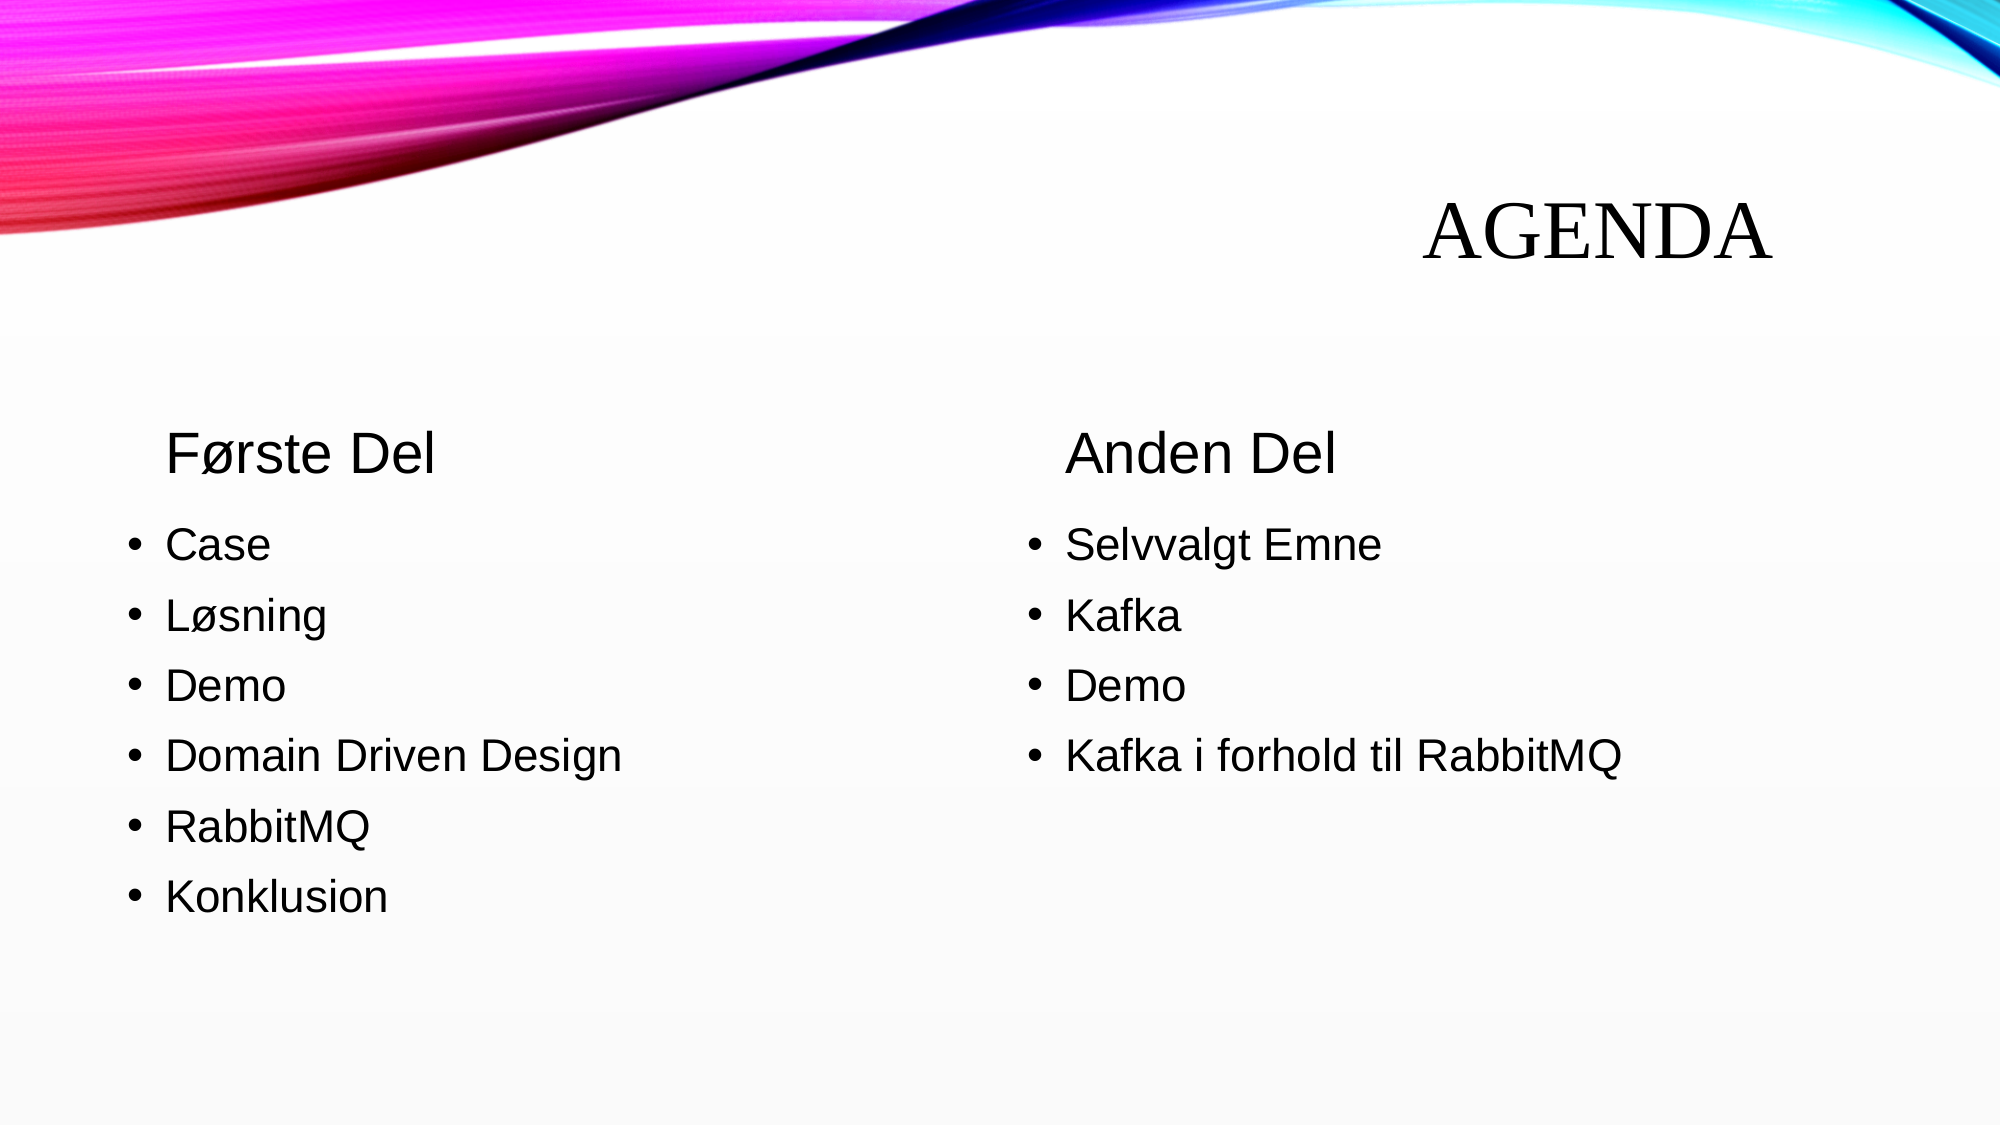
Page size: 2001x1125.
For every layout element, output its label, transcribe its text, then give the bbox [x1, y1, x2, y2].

picture [0, 0, 2000, 237]
list Selvvalgt Emne Kafka Demo Kafka i forhold til RabbitMQ [1012, 513, 1888, 1021]
picture [1890, 0, 2000, 75]
picture [1910, 0, 2000, 45]
list Første Del [150, 358, 984, 494]
list Anden Del [1050, 358, 1888, 494]
list Case Løsning Demo Domain Driven Design RabbitMQ Konklusion [112, 513, 984, 1021]
title Agenda [474, 125, 1888, 338]
